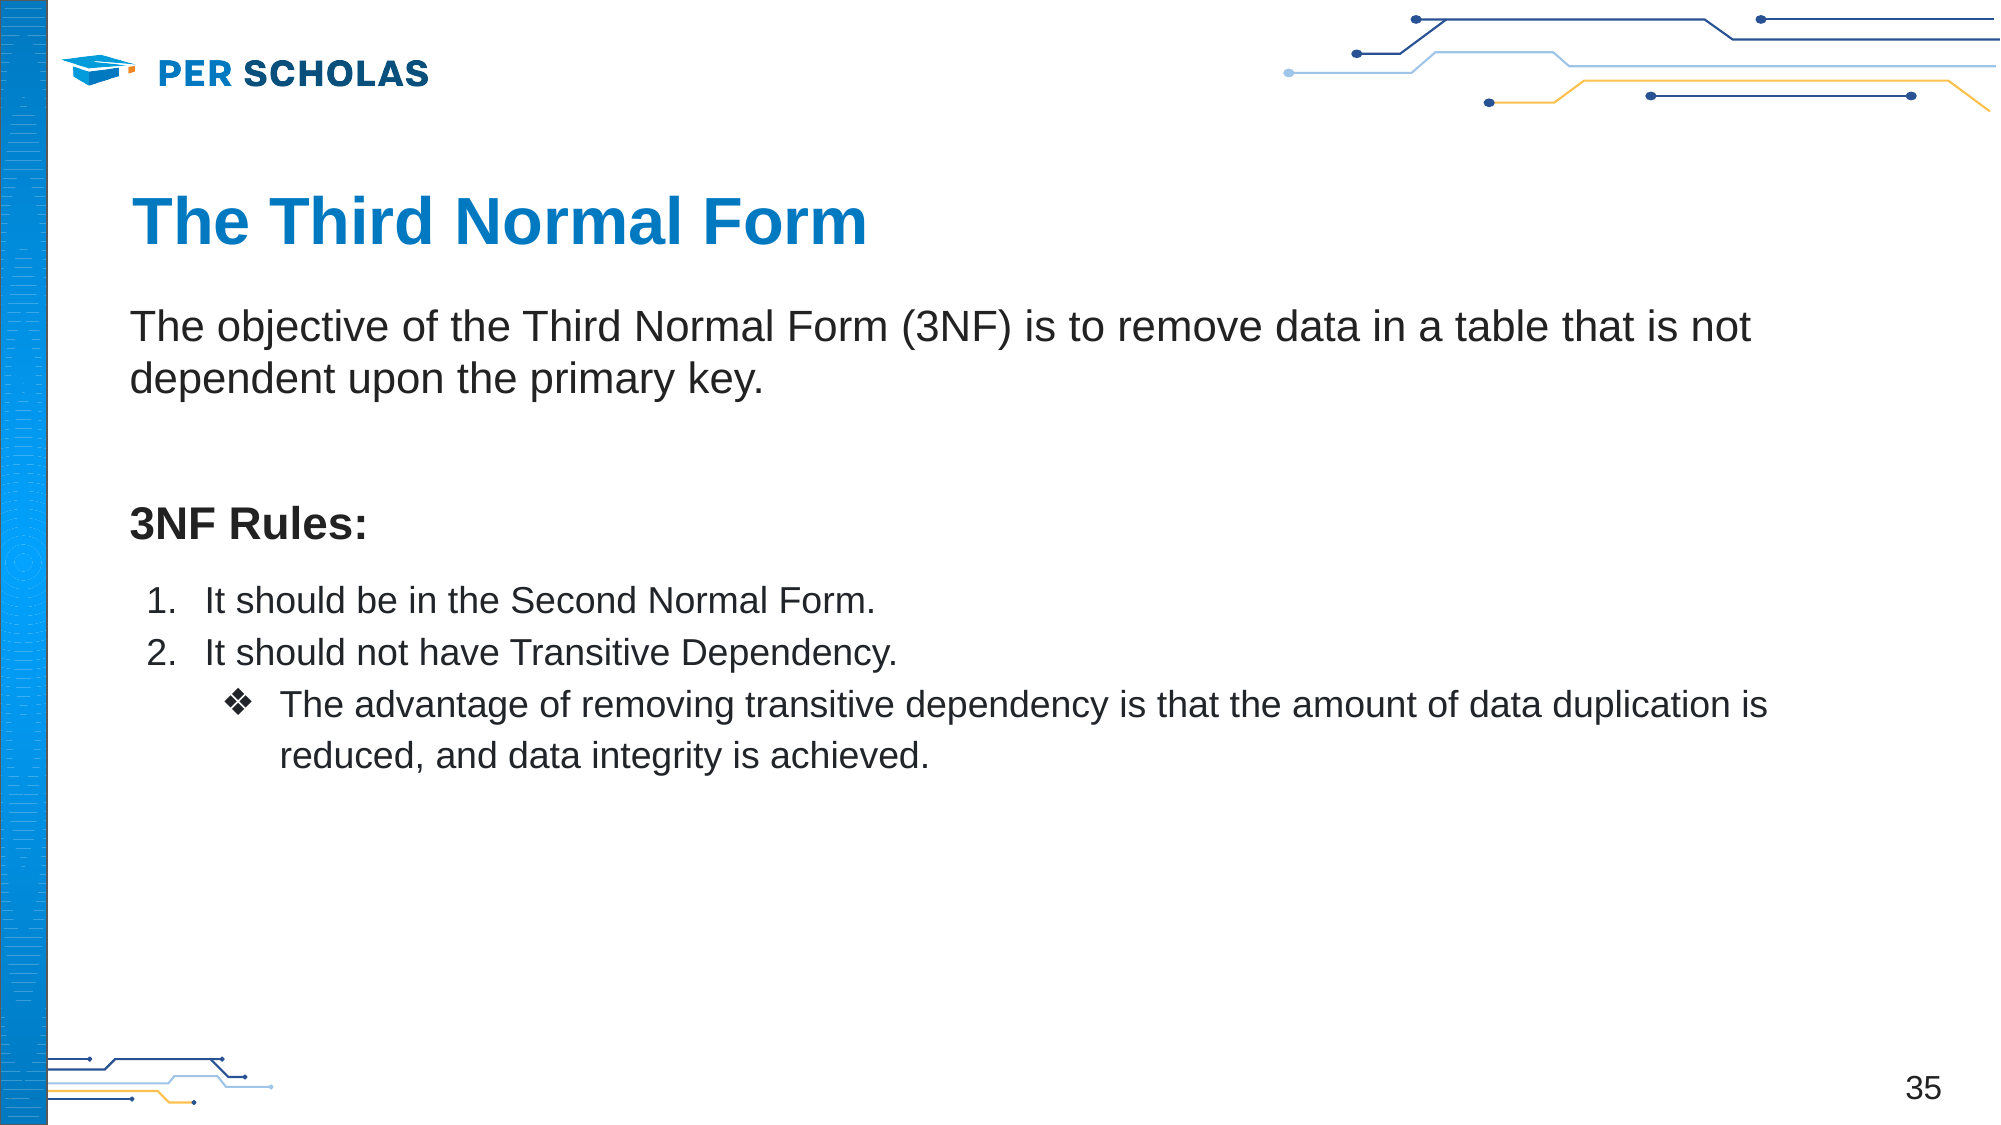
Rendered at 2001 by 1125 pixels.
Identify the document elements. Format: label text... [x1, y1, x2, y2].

title The Third Normal Form [82, 159, 1916, 276]
slide_number ‹#› [1860, 1024, 1988, 1114]
text_box [1683, 79, 1850, 196]
picture [48, 23, 452, 110]
list The objective of the Third Normal Form (3NF) is to remove data in a table that is not dependent upon the primary key. 3NF Rules: It should be in the Second Normal Form. It should not have Transitive Dependency. The advantage of removing transitive dependency is that the amount of data duplication is reduced, and data integrity is achieved. [114, 282, 1927, 1025]
